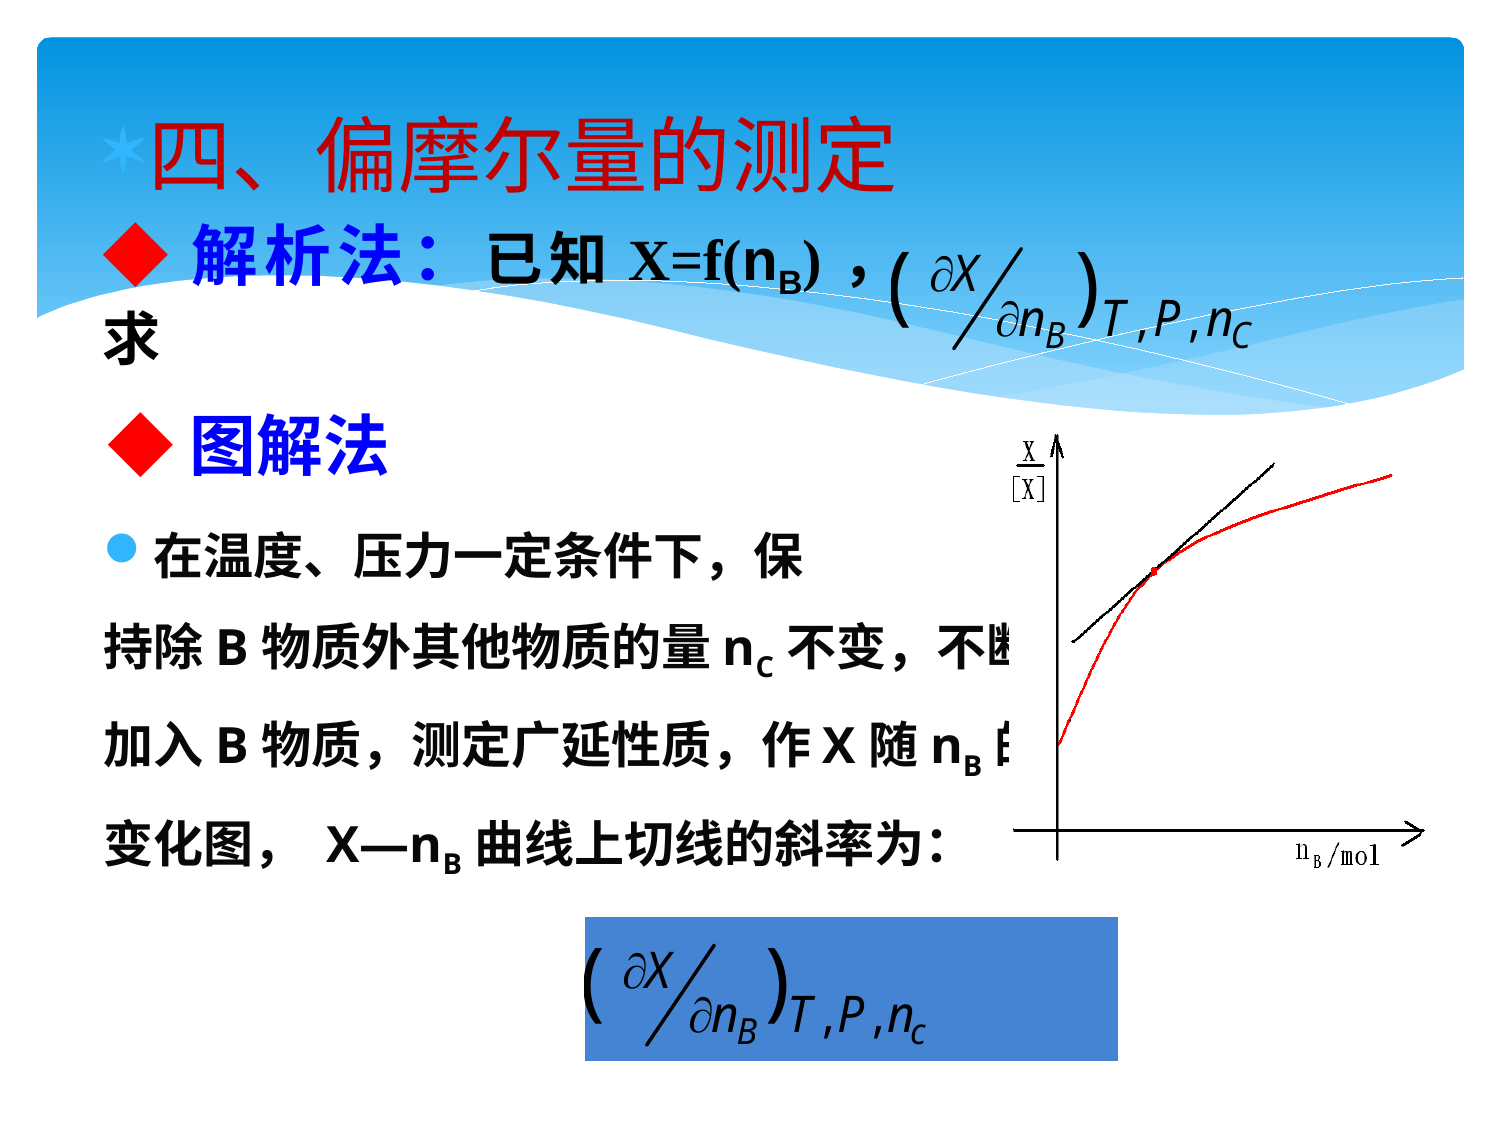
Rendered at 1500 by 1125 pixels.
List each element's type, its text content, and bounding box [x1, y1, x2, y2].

list 四、偏摩尔量的测定 在温度、压力一定条件下，保 持除B物质外其他物质的量nC不变，不断 加入B物质，测定广延性质，作X随nB的 变化图， X—nB曲线上切线的斜率为： [88, 19, 1425, 1005]
picture [1009, 432, 1426, 873]
text_box ◆图解法 [92, 396, 479, 491]
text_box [584, 916, 1119, 1062]
text_box ◆解析法：已知X=f(nB)，求 [87, 206, 916, 379]
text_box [891, 219, 1276, 366]
